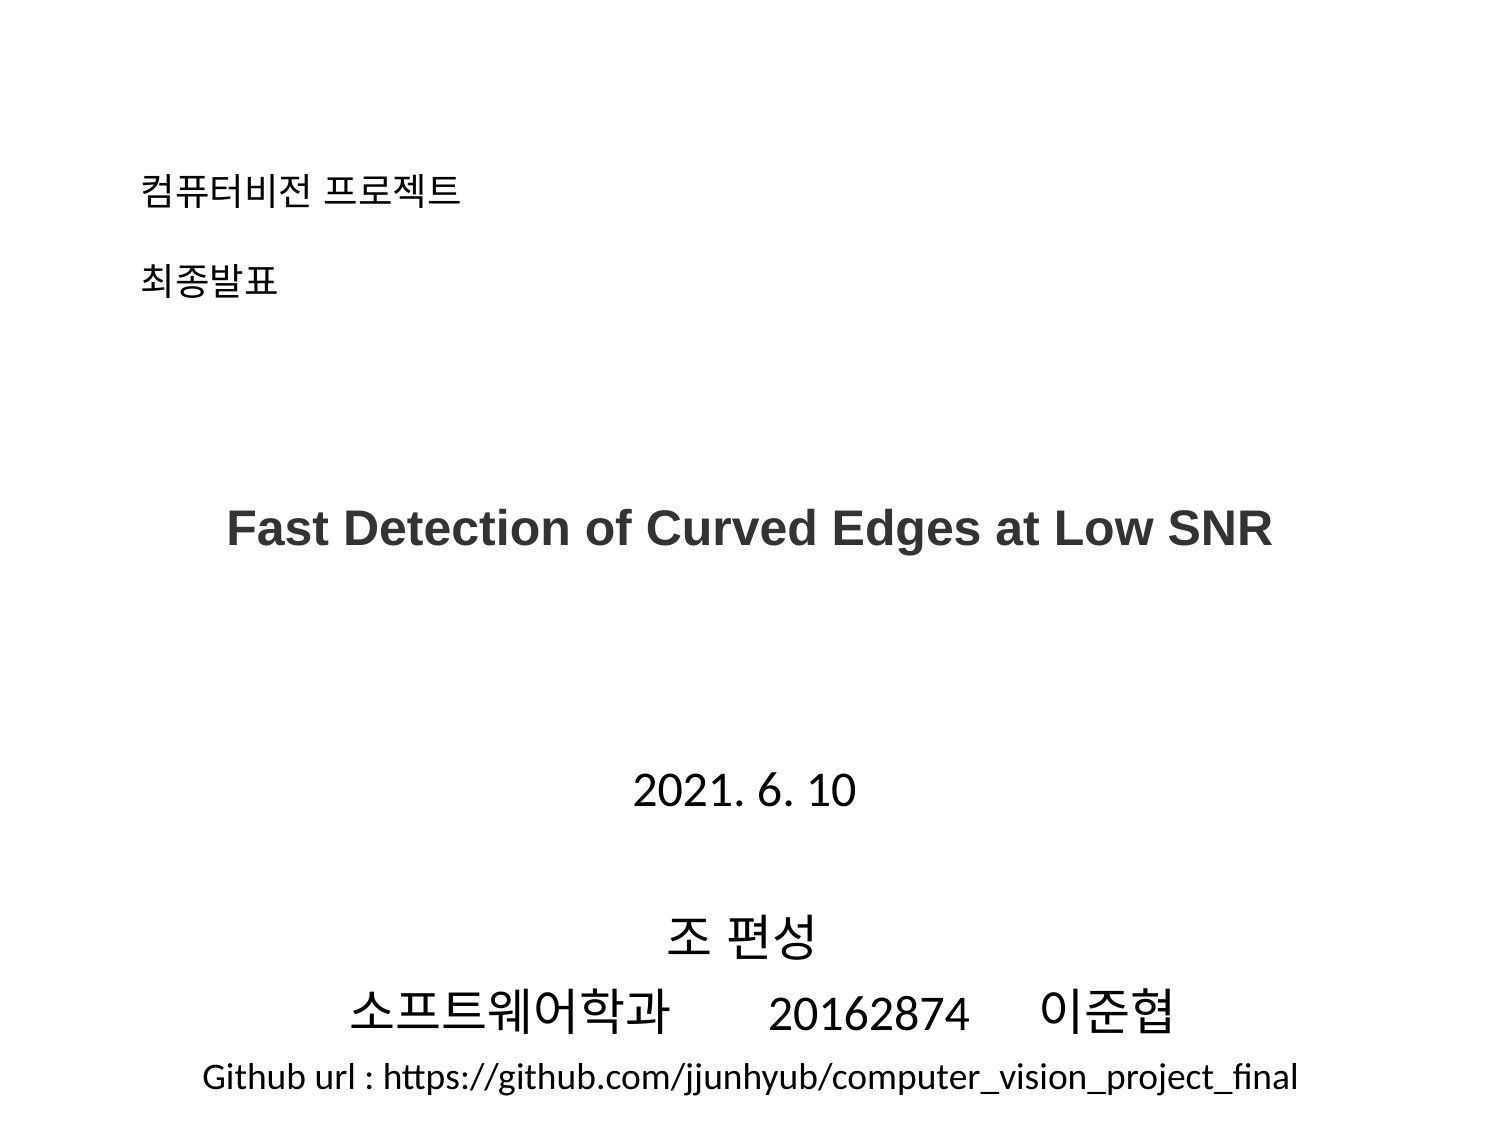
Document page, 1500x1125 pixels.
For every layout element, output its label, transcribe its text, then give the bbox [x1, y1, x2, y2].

title Fast Detection of Curved Edges at Low SNR [70, 291, 1430, 564]
text_box Github url : https://github.com/jjunhyub/computer_vision_project_final [187, 1044, 1427, 1105]
text_box 컴퓨터비전 프로젝트 최종발표 [126, 160, 488, 311]
subtitle 2021. 6. 10 조 편성 소프트웨어학과 20162874 이준협 [187, 674, 1313, 1044]
